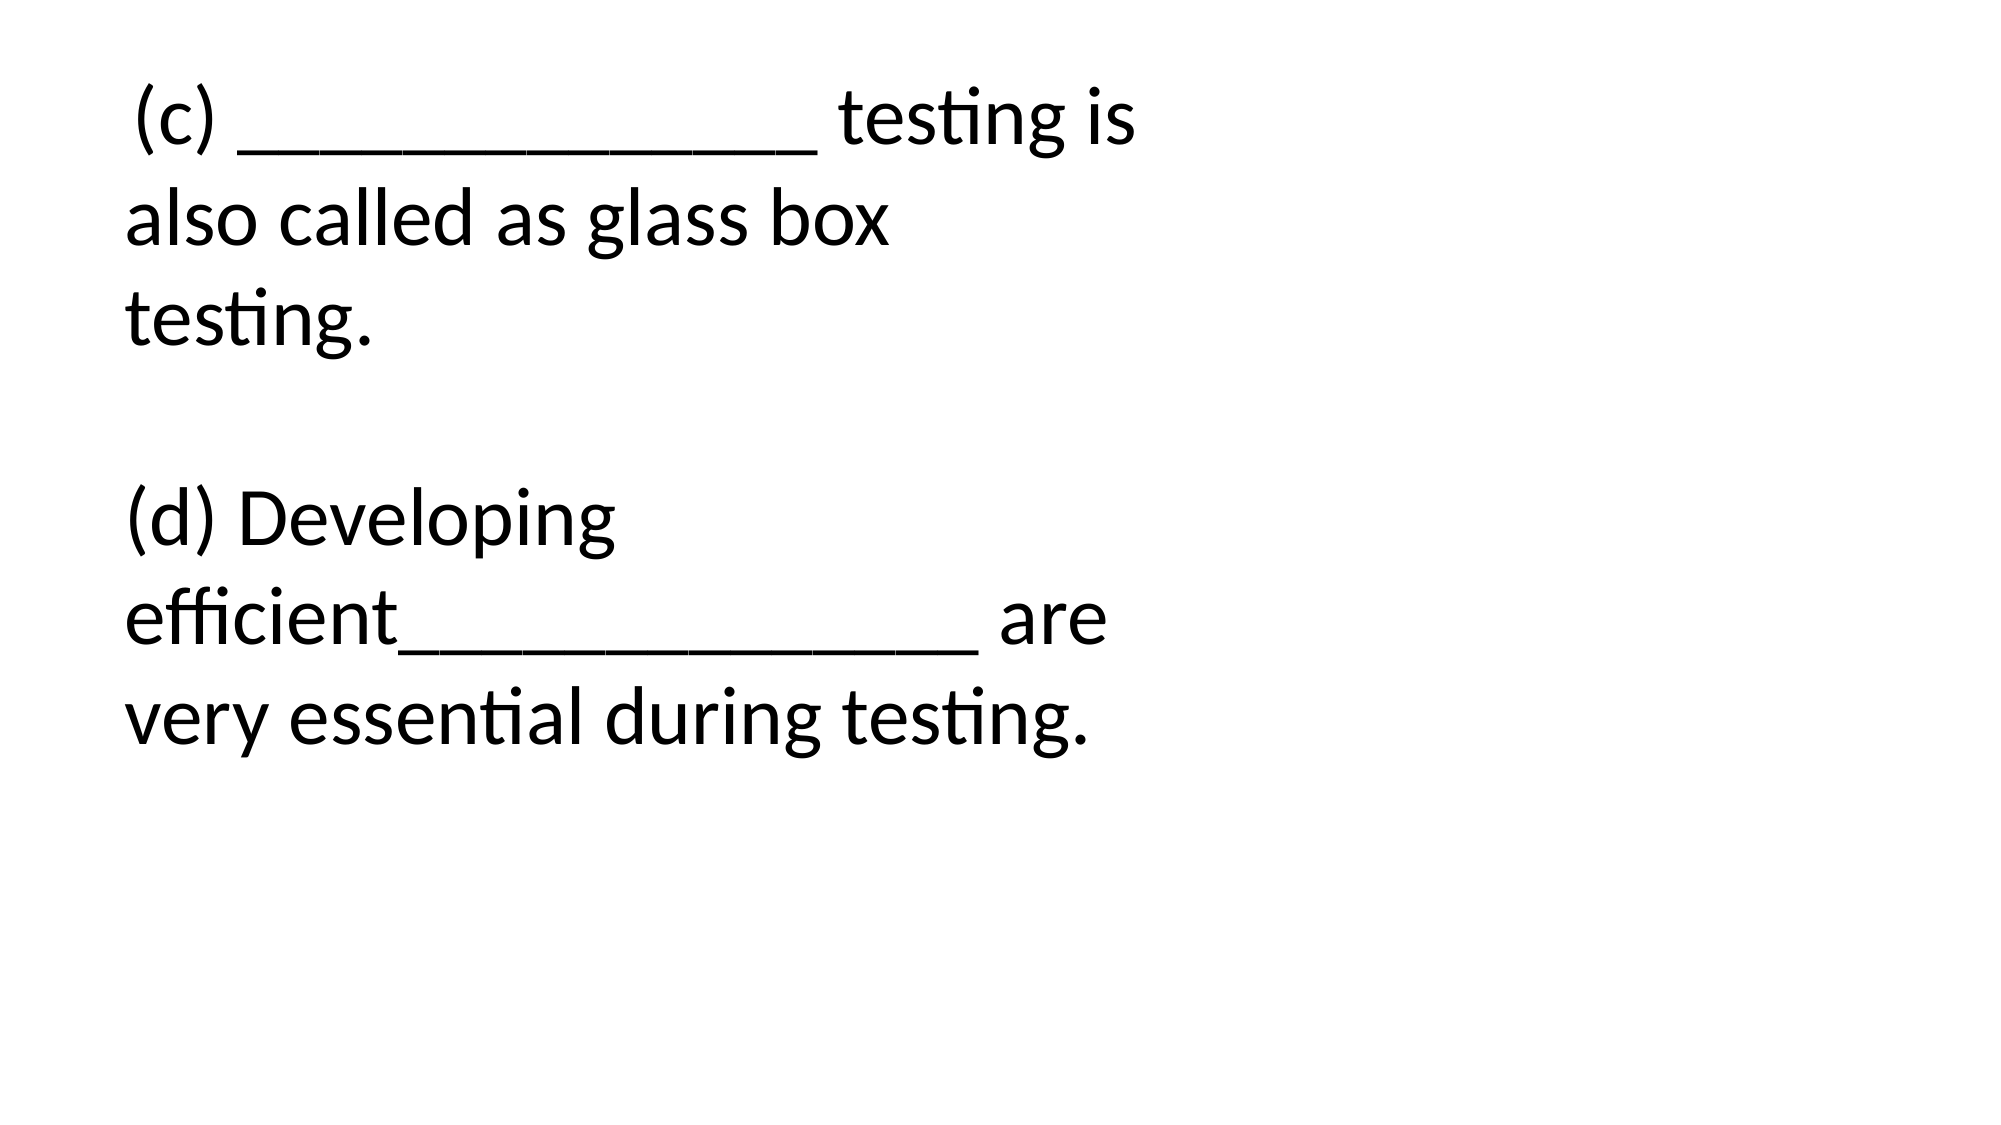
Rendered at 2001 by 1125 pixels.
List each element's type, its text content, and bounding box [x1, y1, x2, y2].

text_box (c) ______________ testing is also called as glass box testing. (d) Developing efficient______________ are very essential during testing. [109, 54, 1167, 769]
